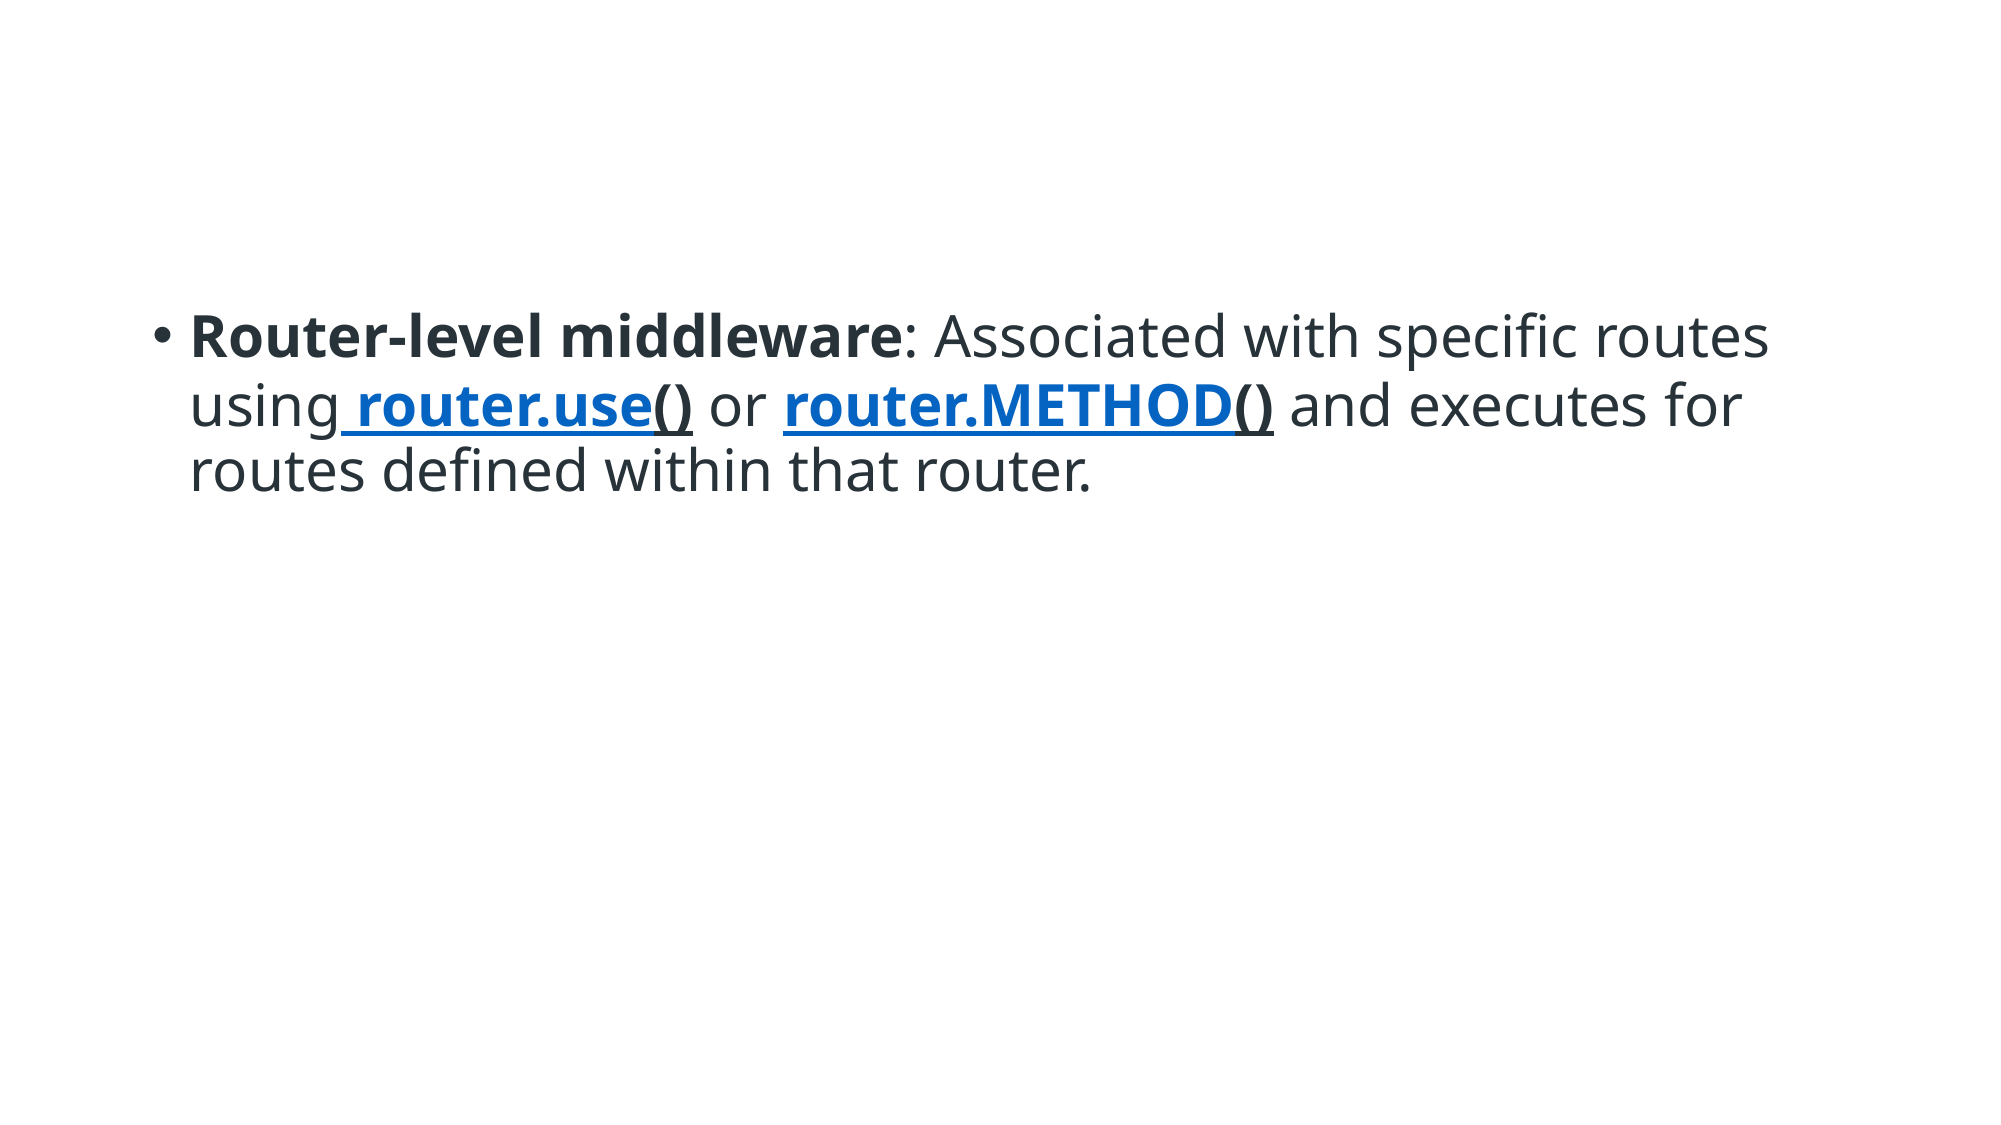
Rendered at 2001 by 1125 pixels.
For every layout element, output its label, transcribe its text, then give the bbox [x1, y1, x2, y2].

list Router-level middleware: Associated with specific routes using router.use() or router.METHOD() and executes for routes defined within that router. [137, 299, 1863, 1014]
